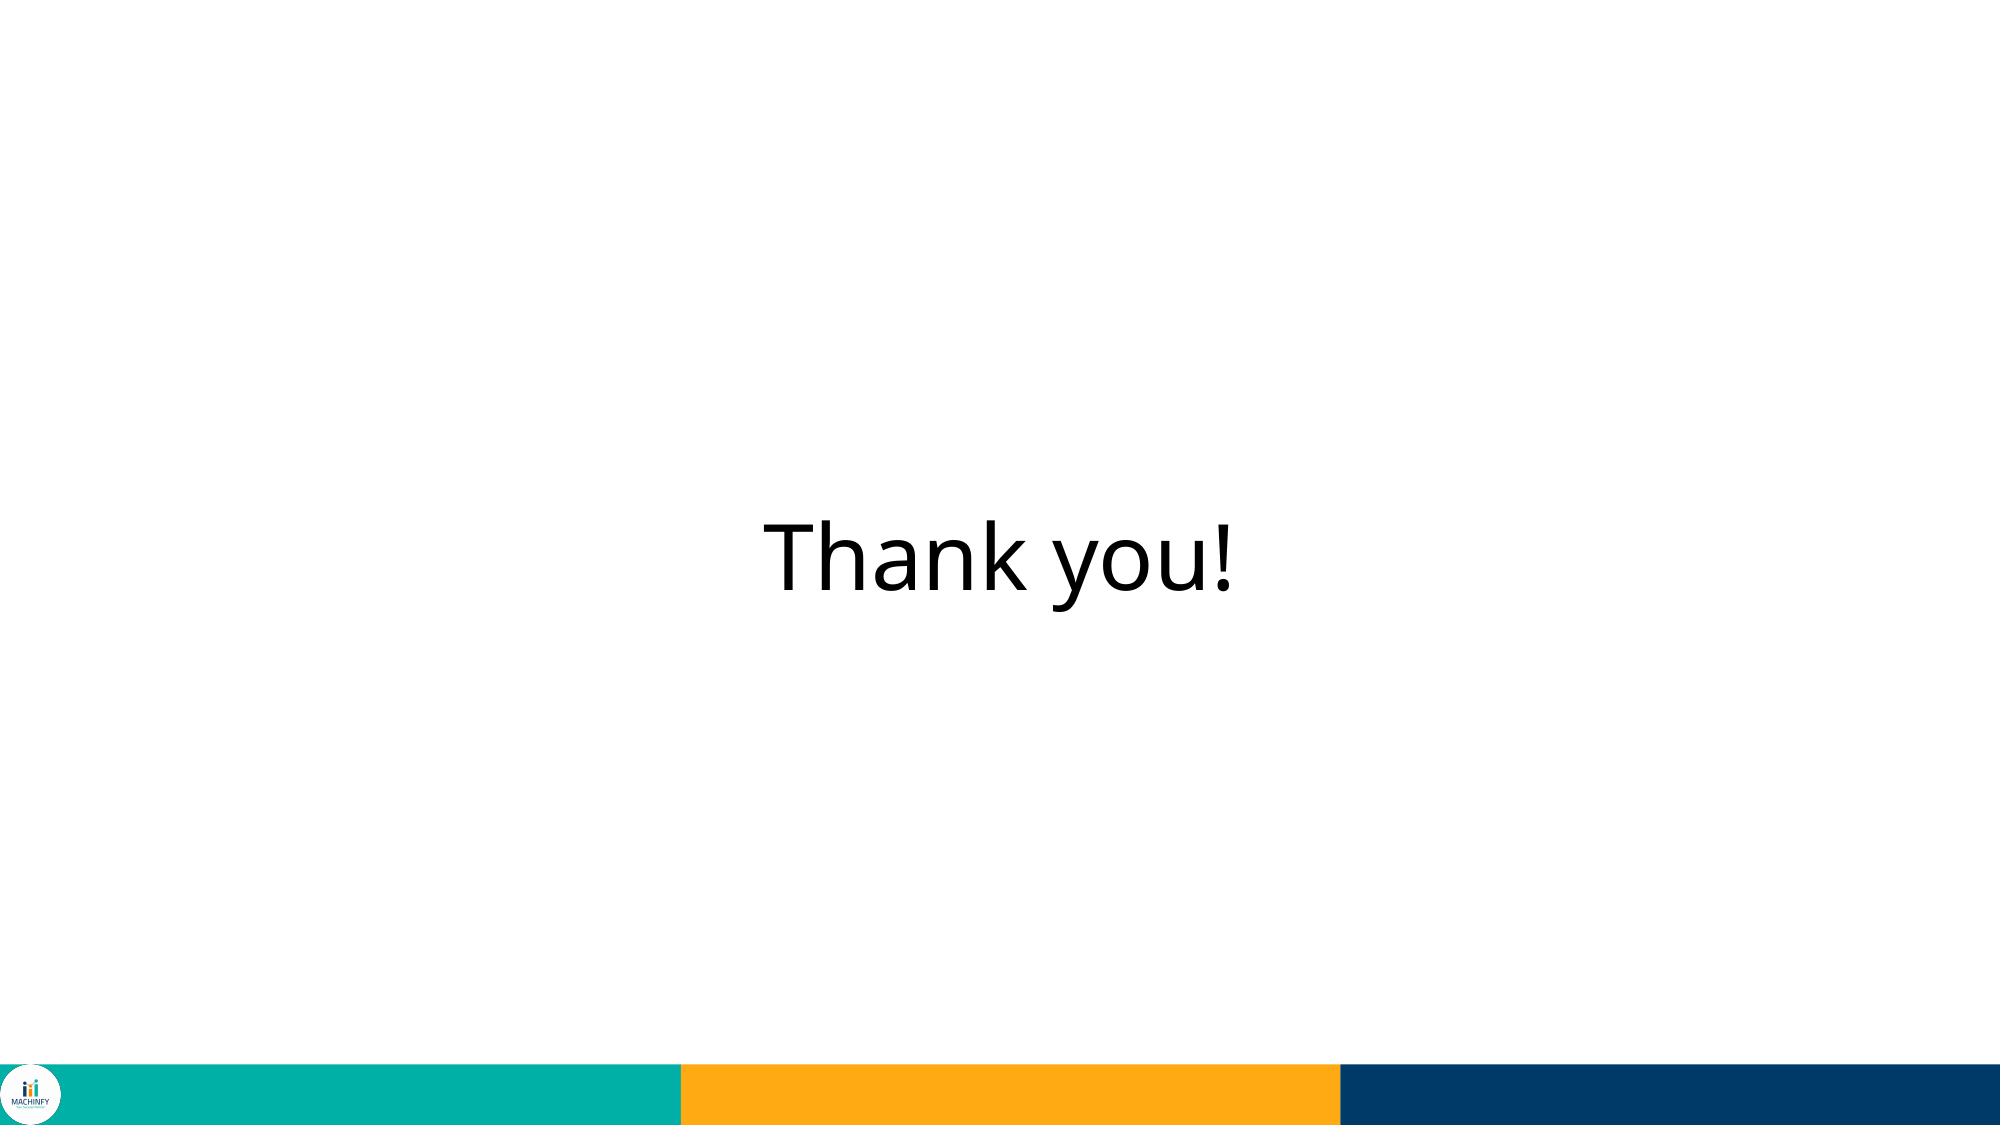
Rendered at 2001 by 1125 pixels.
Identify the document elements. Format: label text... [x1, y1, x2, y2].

title Thank you! [137, 452, 1863, 670]
picture [0, 1064, 61, 1125]
